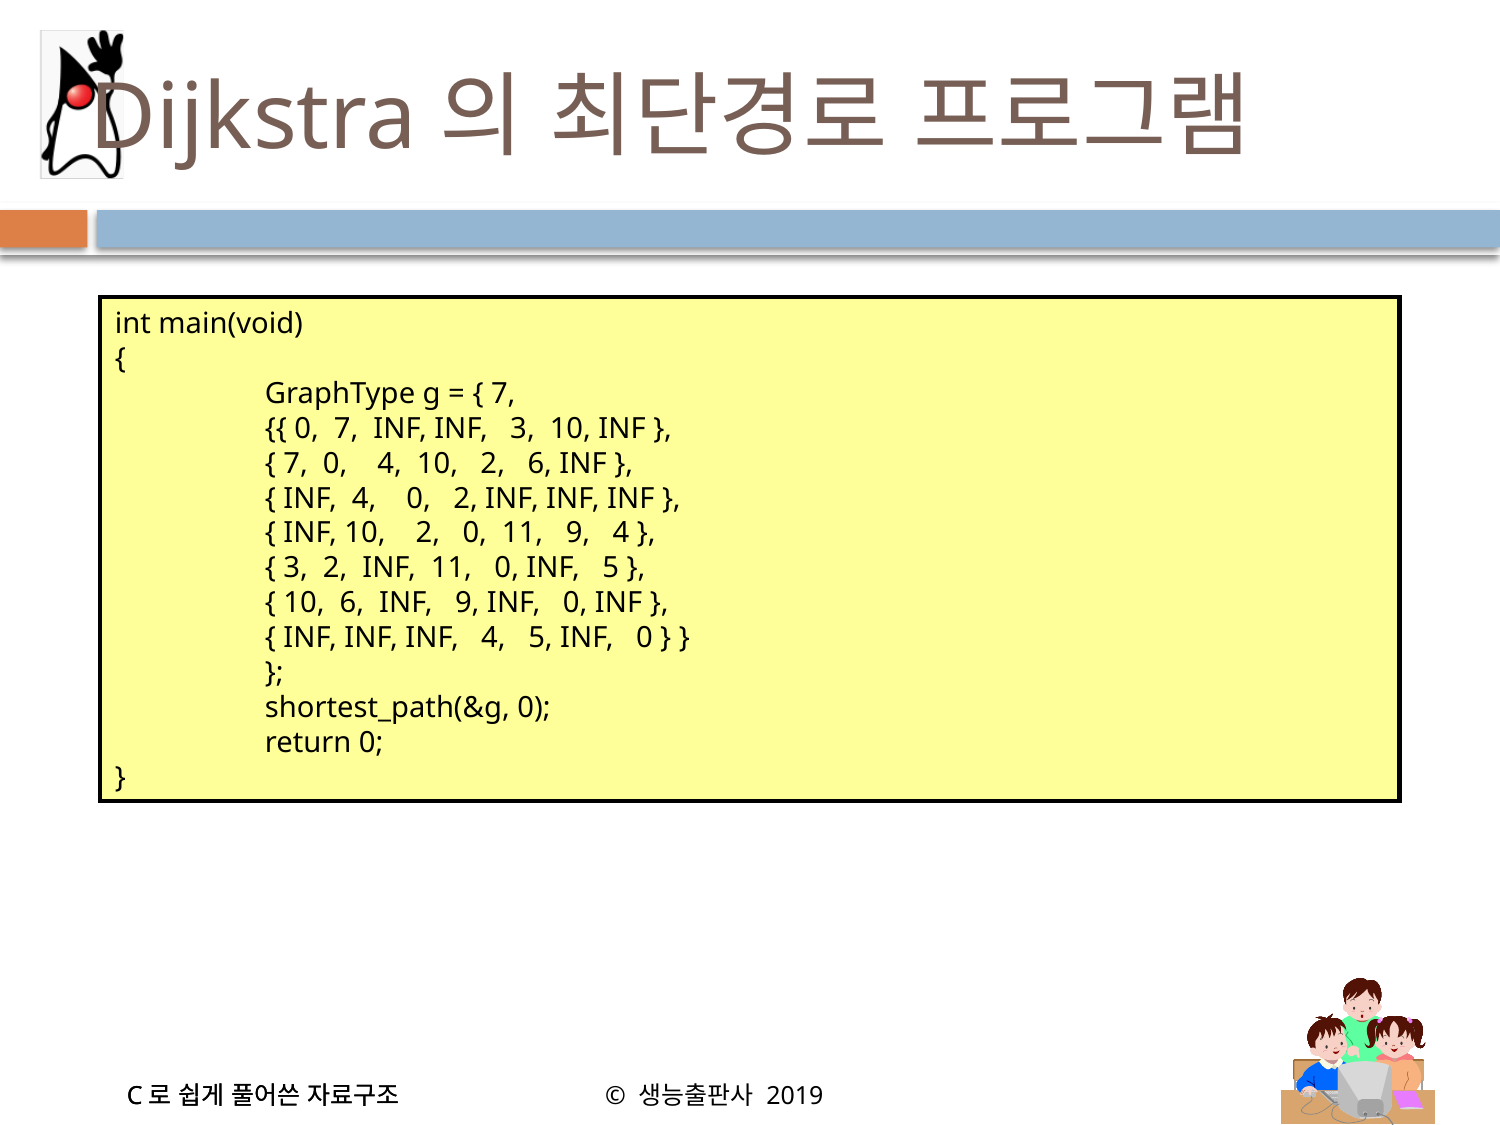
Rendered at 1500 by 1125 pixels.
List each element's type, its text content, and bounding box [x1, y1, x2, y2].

title Dijkstra의 최단경로 프로그램 [75, 31, 1425, 194]
picture [39, 30, 124, 179]
text_box int main(void) { GraphType g = { 7, {{ 0, 7, INF, INF, 3, 10, INF }, { 7, 0, 4, 10, 2, 6, INF }, { INF, 4, 0, 2, INF, INF, INF }, { INF, 10, 2, 0, 11, 9, 4 }, { 3, 2, INF, 11, 0, INF, 5 }, { 10, 6, INF, 9, INF, 0, INF }, { INF, INF, INF, 4, 5, INF, 0 } } }; shortest_path(&g, 0); return 0; } [100, 296, 1400, 801]
